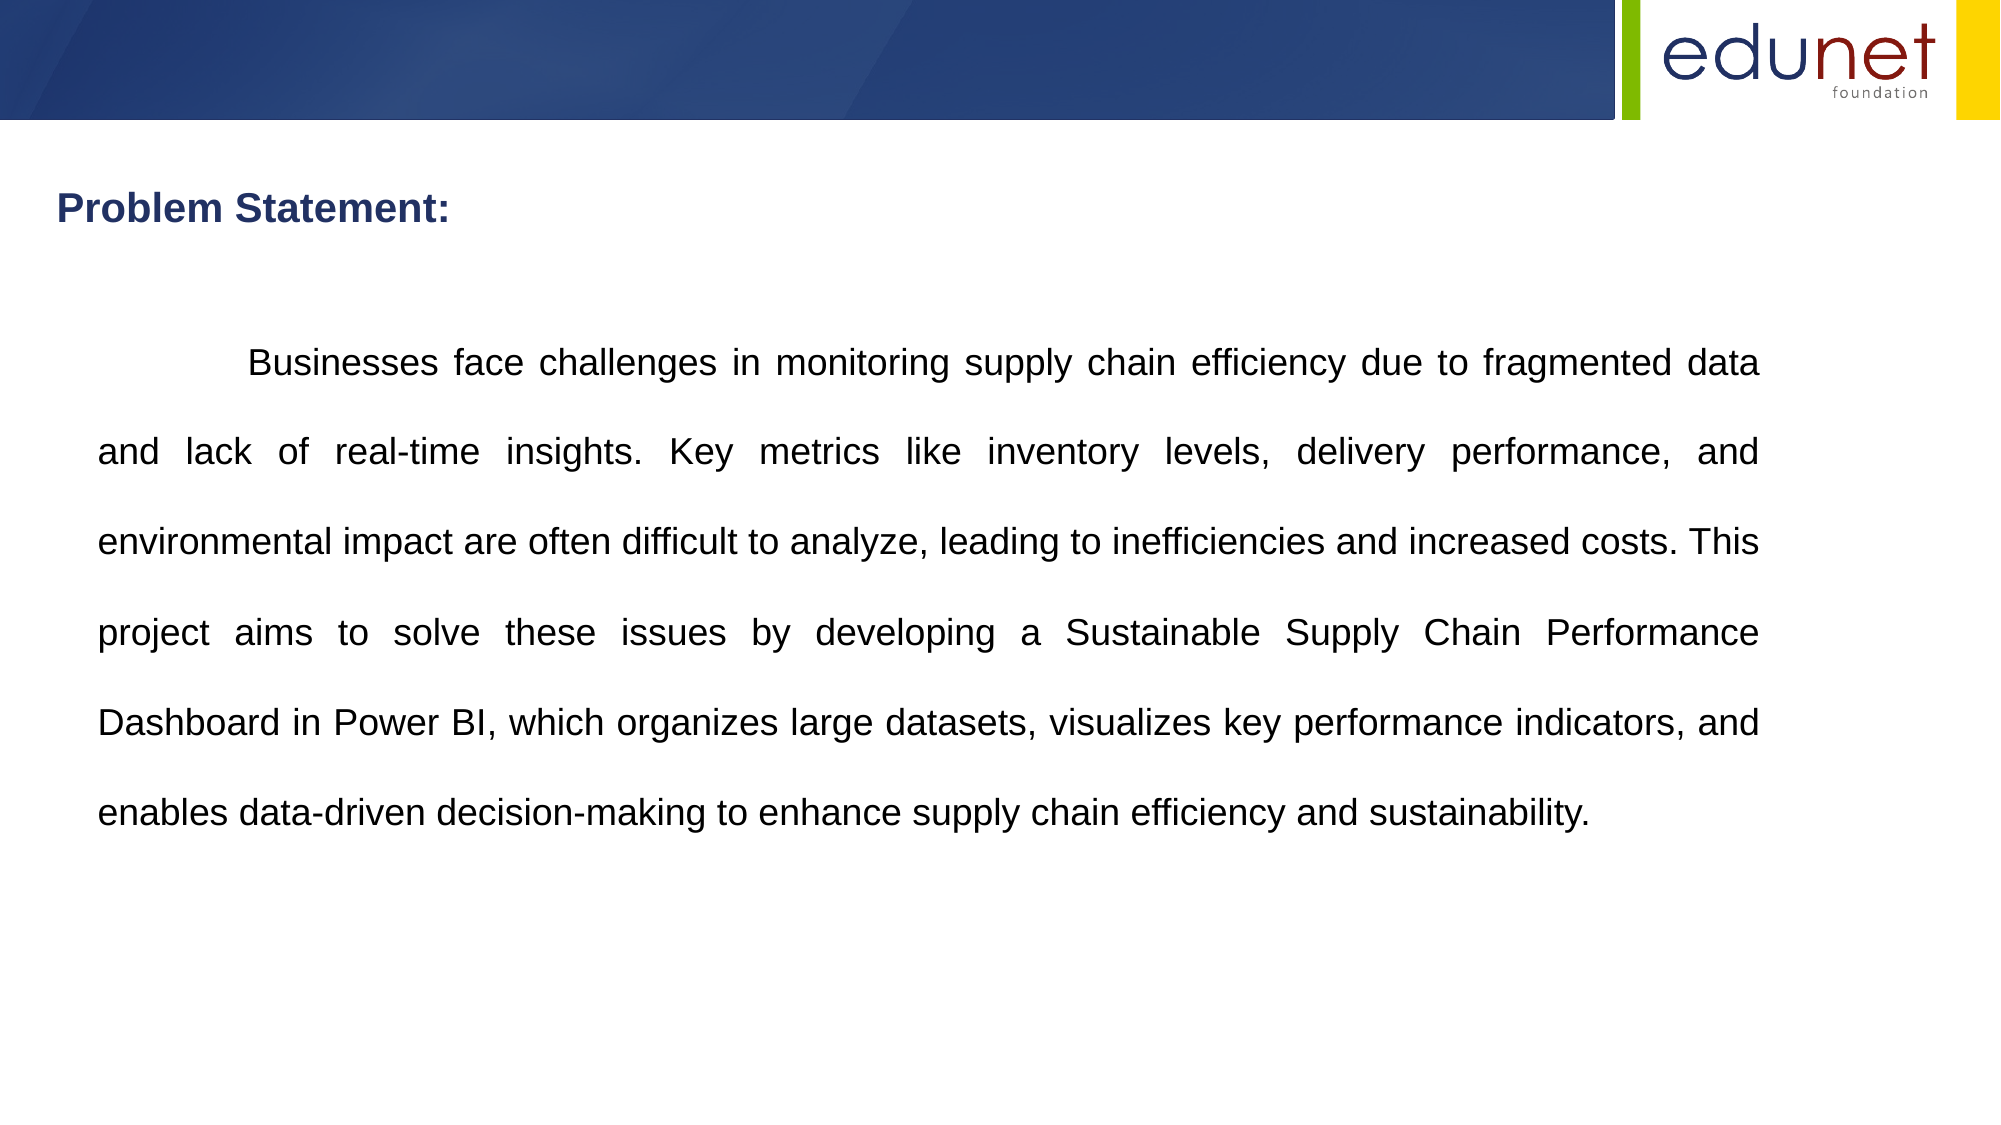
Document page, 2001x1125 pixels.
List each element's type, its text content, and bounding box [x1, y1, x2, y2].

picture [1652, 12, 1948, 108]
text_box Businesses face challenges in monitoring supply chain efficiency due to fragmented data and lack of real-time insights. Key metrics like inventory levels, delivery performance, and environmental impact are often difficult to analyze, leading to inefficiencies and increased costs. This project aims to solve these issues by developing a Sustainable Supply Chain Performance Dashboard in Power BI, which organizes large datasets, visualizes key performance indicators, and enables data-driven decision-making to enhance supply chain efficiency and sustainability. [82, 285, 1776, 840]
text_box Problem Statement: [41, 172, 1043, 238]
